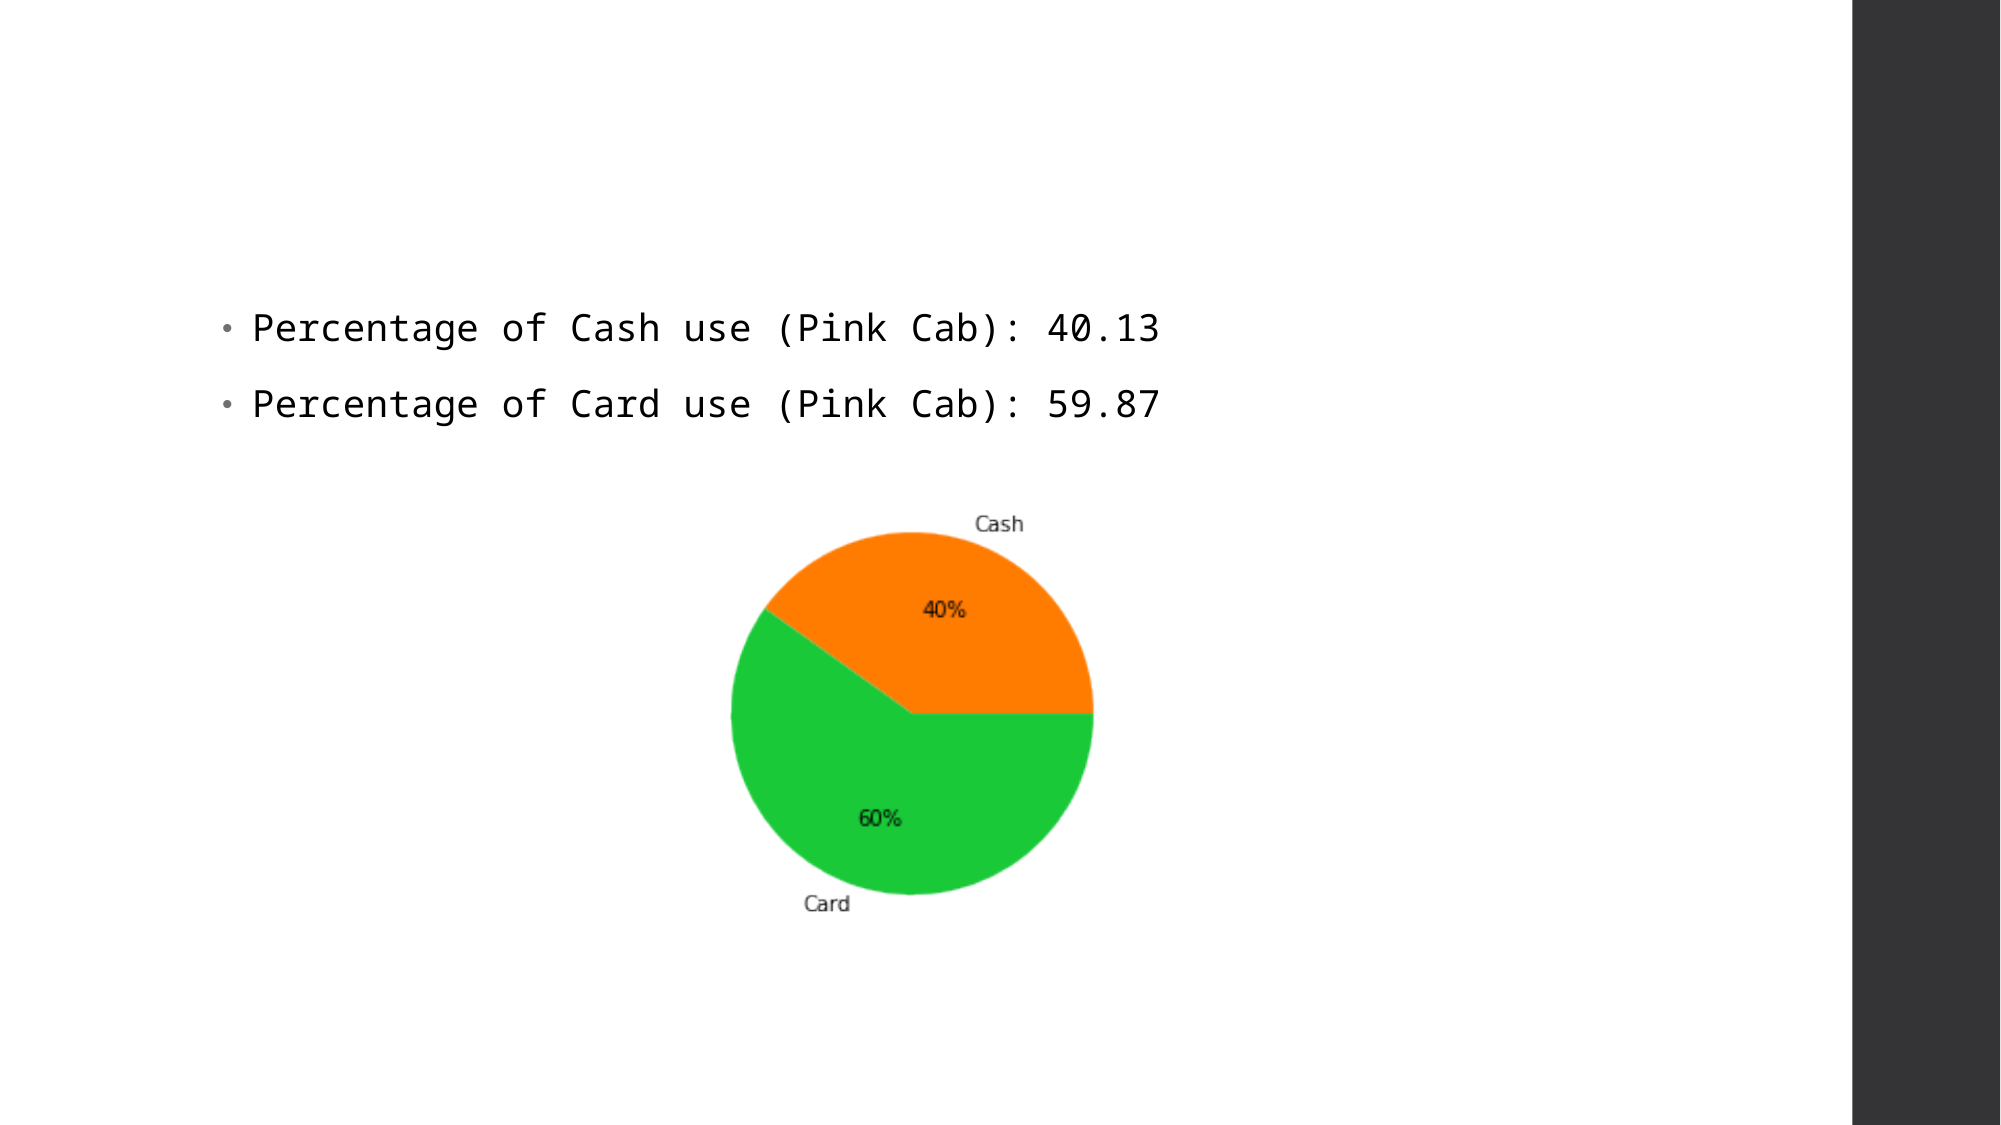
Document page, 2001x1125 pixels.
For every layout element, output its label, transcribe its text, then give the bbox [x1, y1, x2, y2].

picture [671, 474, 1153, 957]
list Percentage of Cash use (Pink Cab): 40.13 Percentage of Card use (Pink Cab): 59.87 [206, 299, 1617, 1014]
